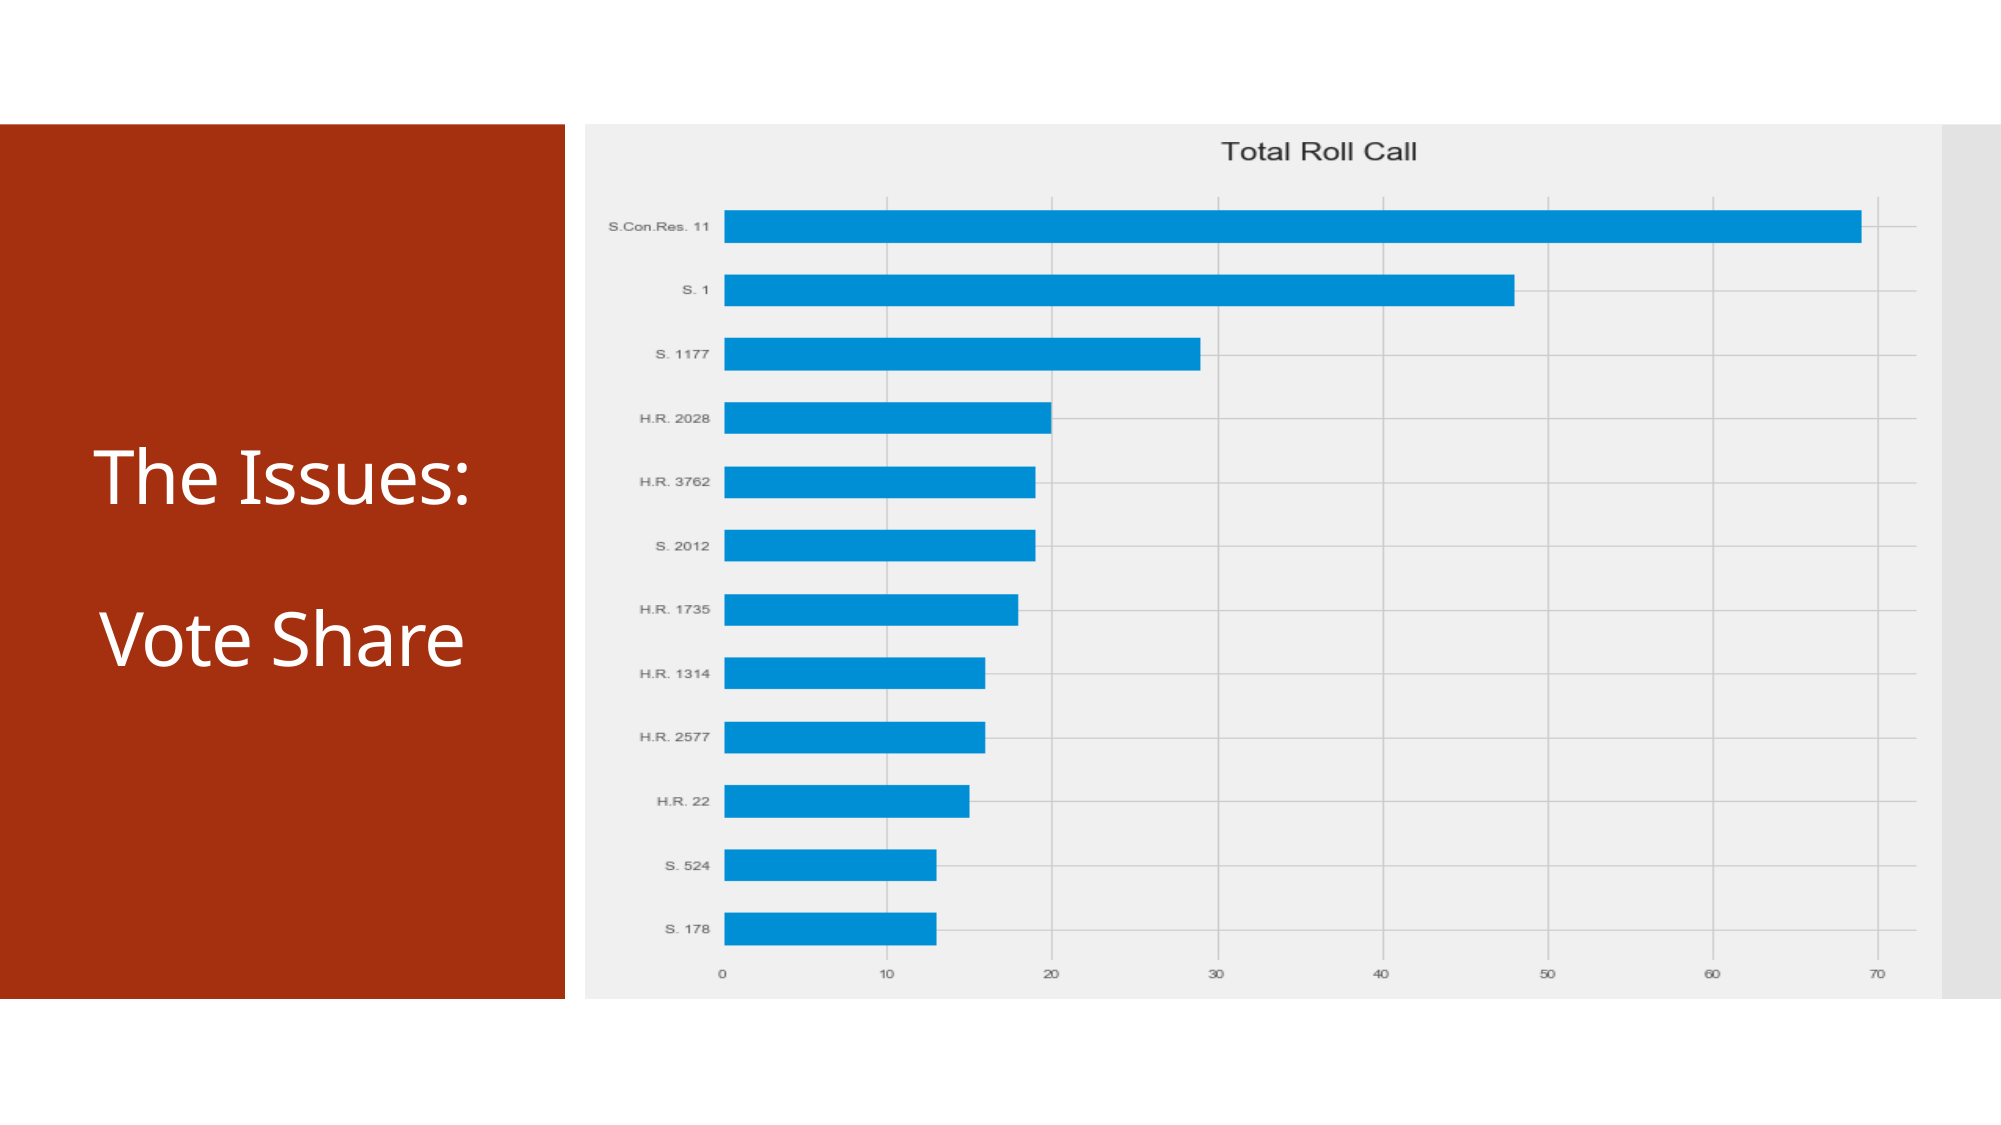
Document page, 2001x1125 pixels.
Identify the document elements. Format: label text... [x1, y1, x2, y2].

title The Issues: Vote Share [41, 184, 525, 940]
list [585, 124, 1942, 999]
